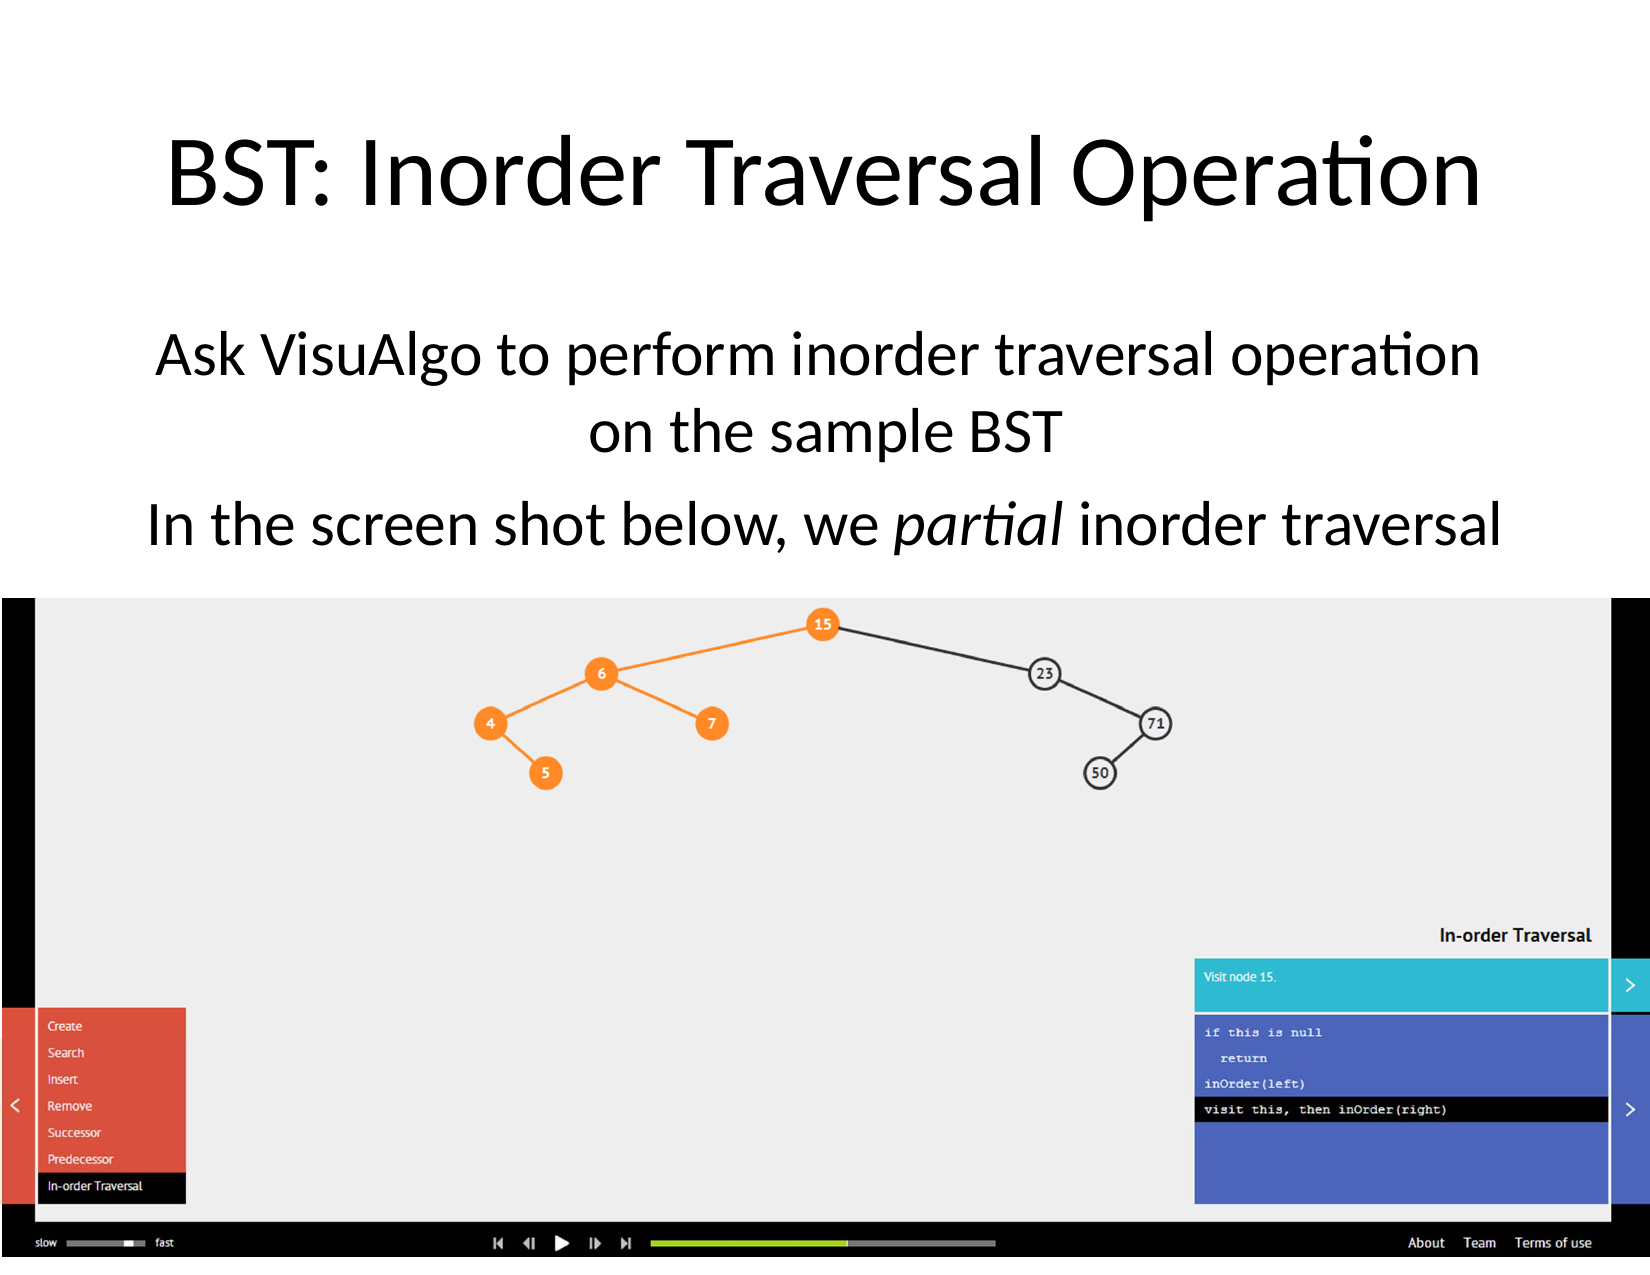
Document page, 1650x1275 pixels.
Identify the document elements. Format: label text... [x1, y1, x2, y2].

text_box [0, 598, 1650, 1257]
text_box Ask VisuAlgo to perform inorder traversal operation on the sample BST In the screen shot below, we partial inorder traversal [136, 311, 1515, 558]
title BST: Inorder Traversal Operation [97, 49, 1553, 318]
